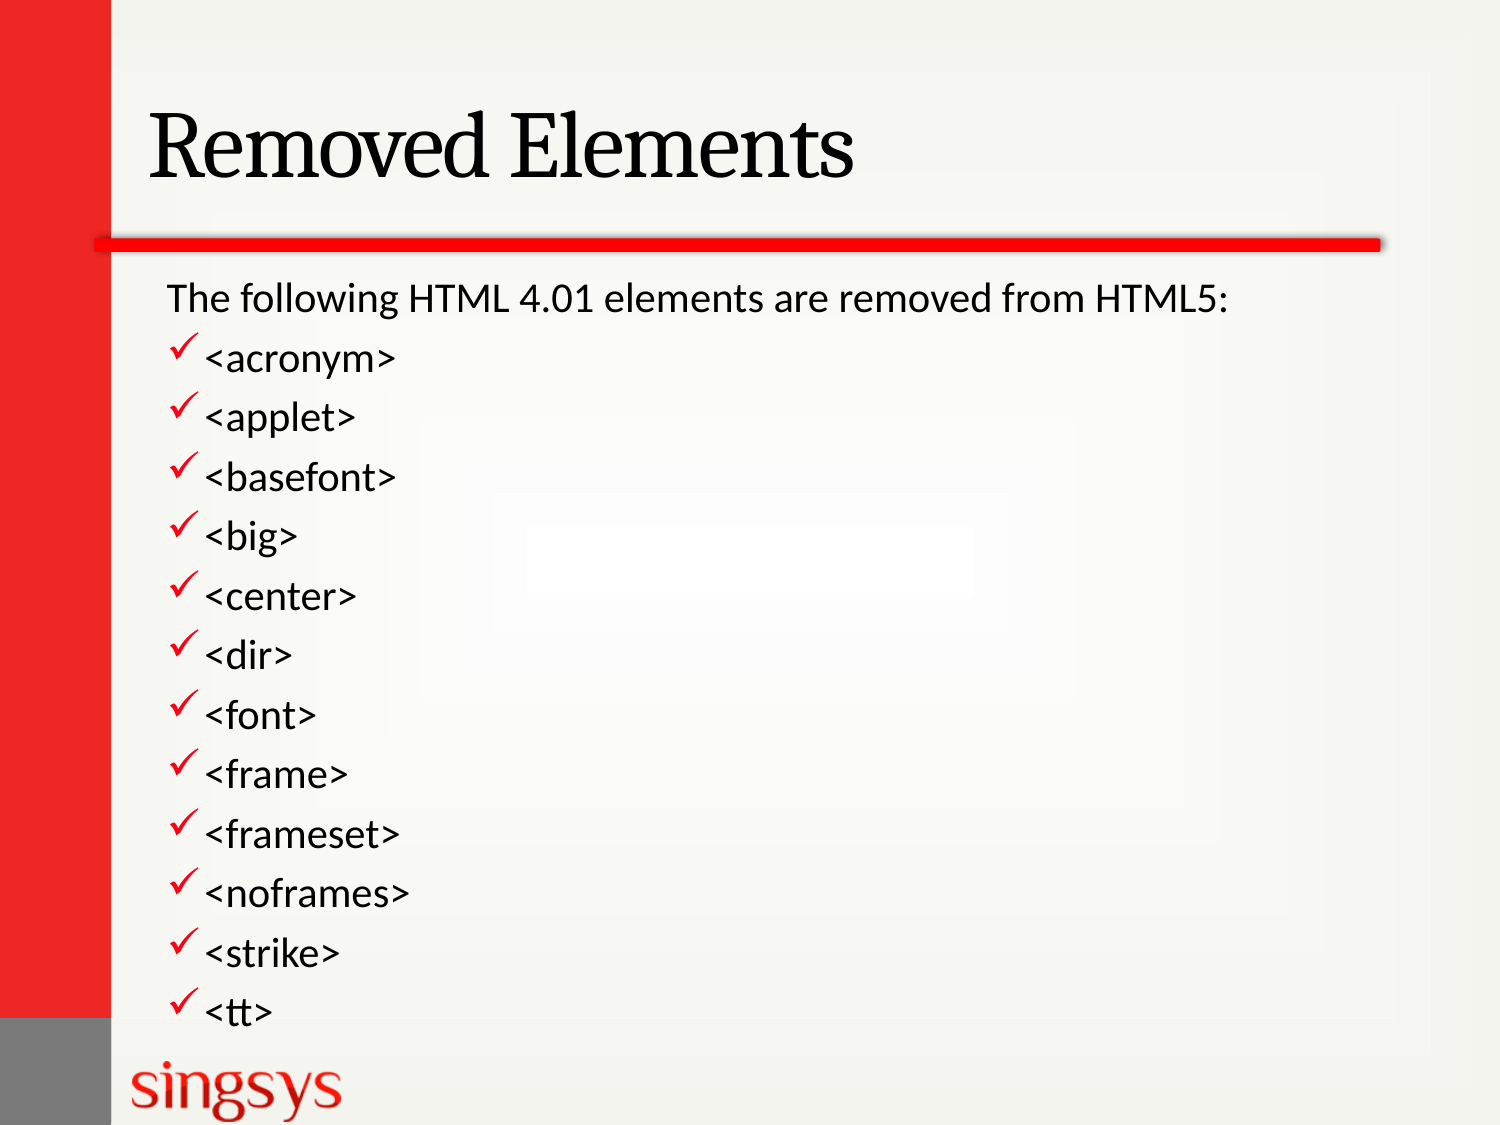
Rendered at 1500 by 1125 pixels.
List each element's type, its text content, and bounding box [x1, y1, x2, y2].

list The following HTML 4.01 elements are removed from HTML5: <acronym> <applet> <basefont> <big> <center> <dir> <font> <frame> <frameset> <noframes> <strike> <tt> [132, 262, 1383, 1050]
picture [132, 1061, 341, 1122]
title Removed Elements [132, 45, 1383, 233]
